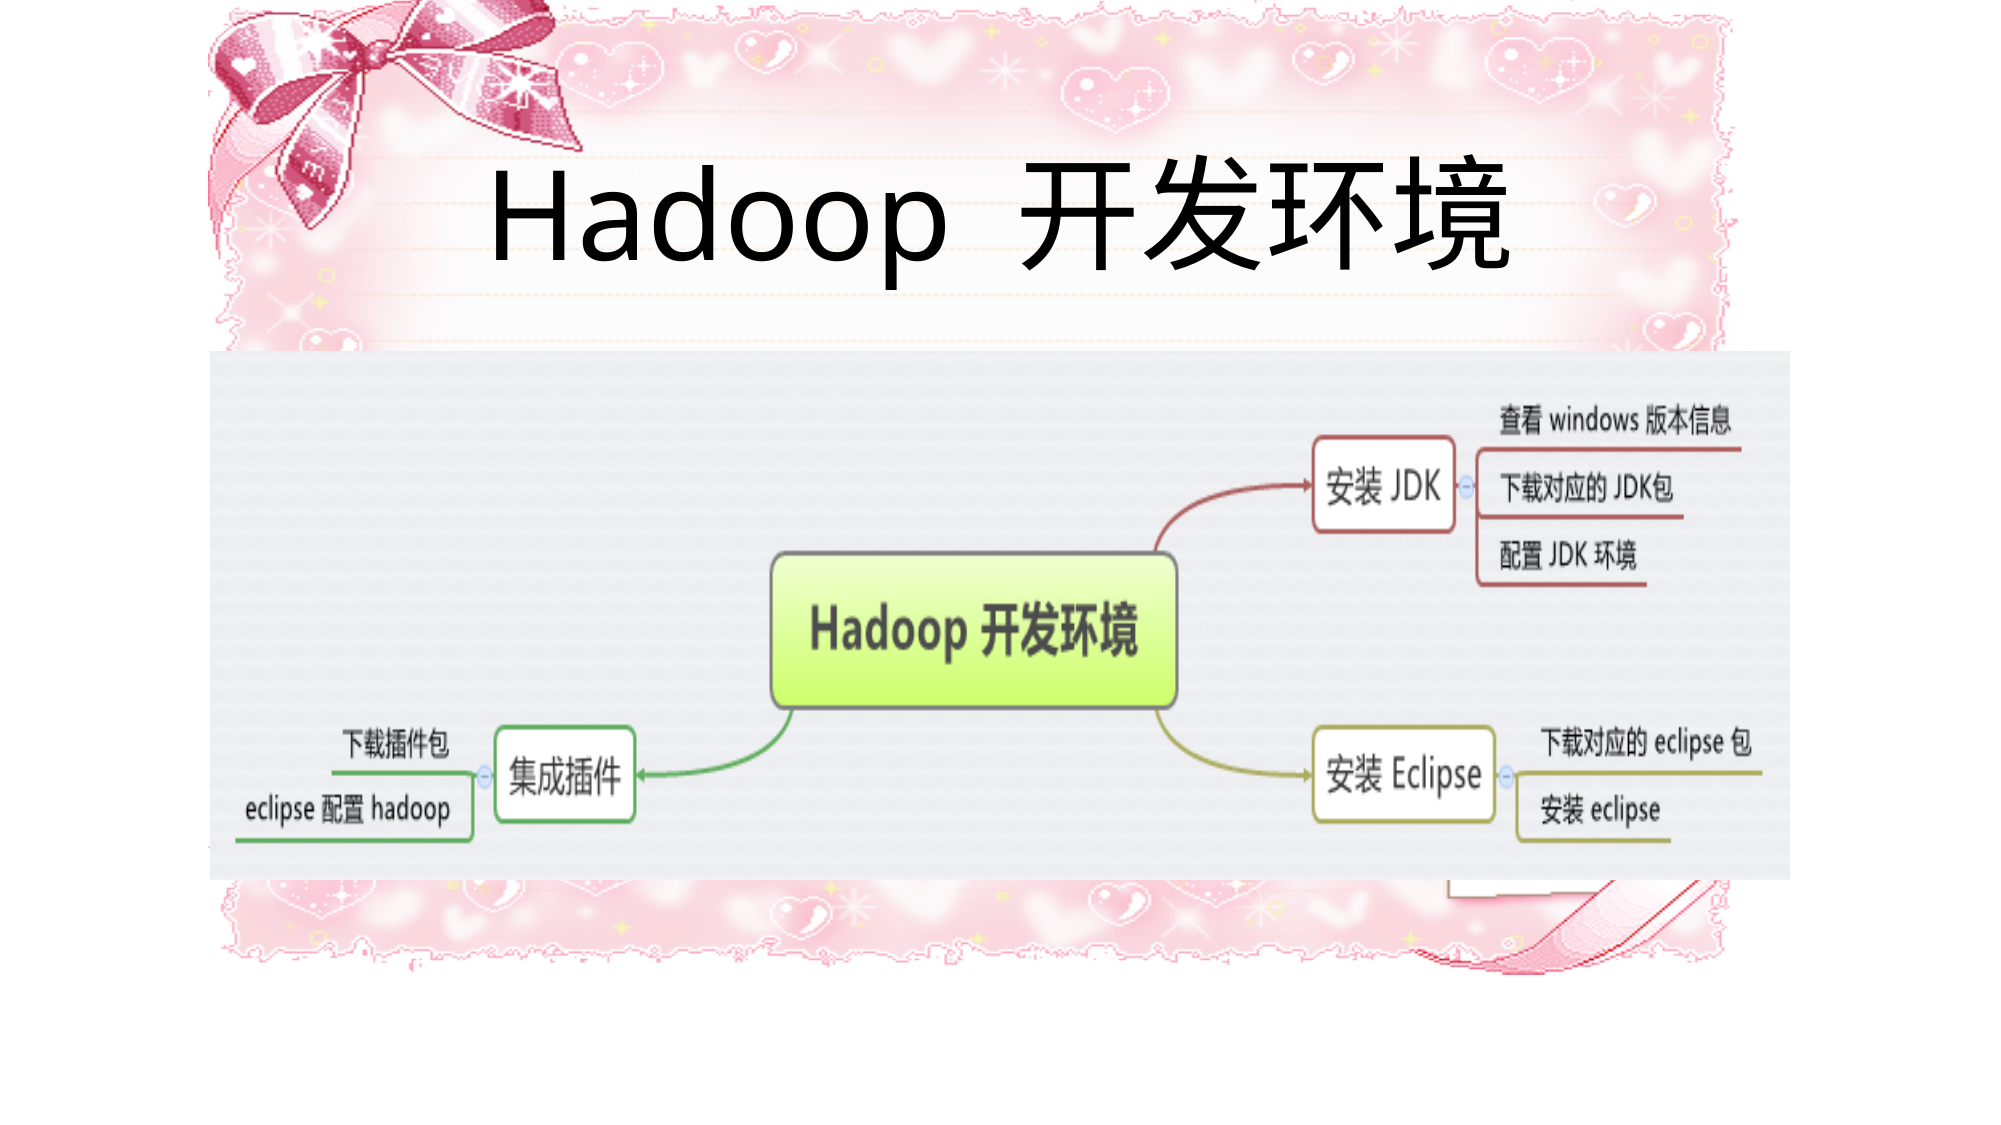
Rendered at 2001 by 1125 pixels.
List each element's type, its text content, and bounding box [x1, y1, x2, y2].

picture [208, 0, 1790, 975]
title Hadoop 开发环境 [249, 122, 1750, 296]
